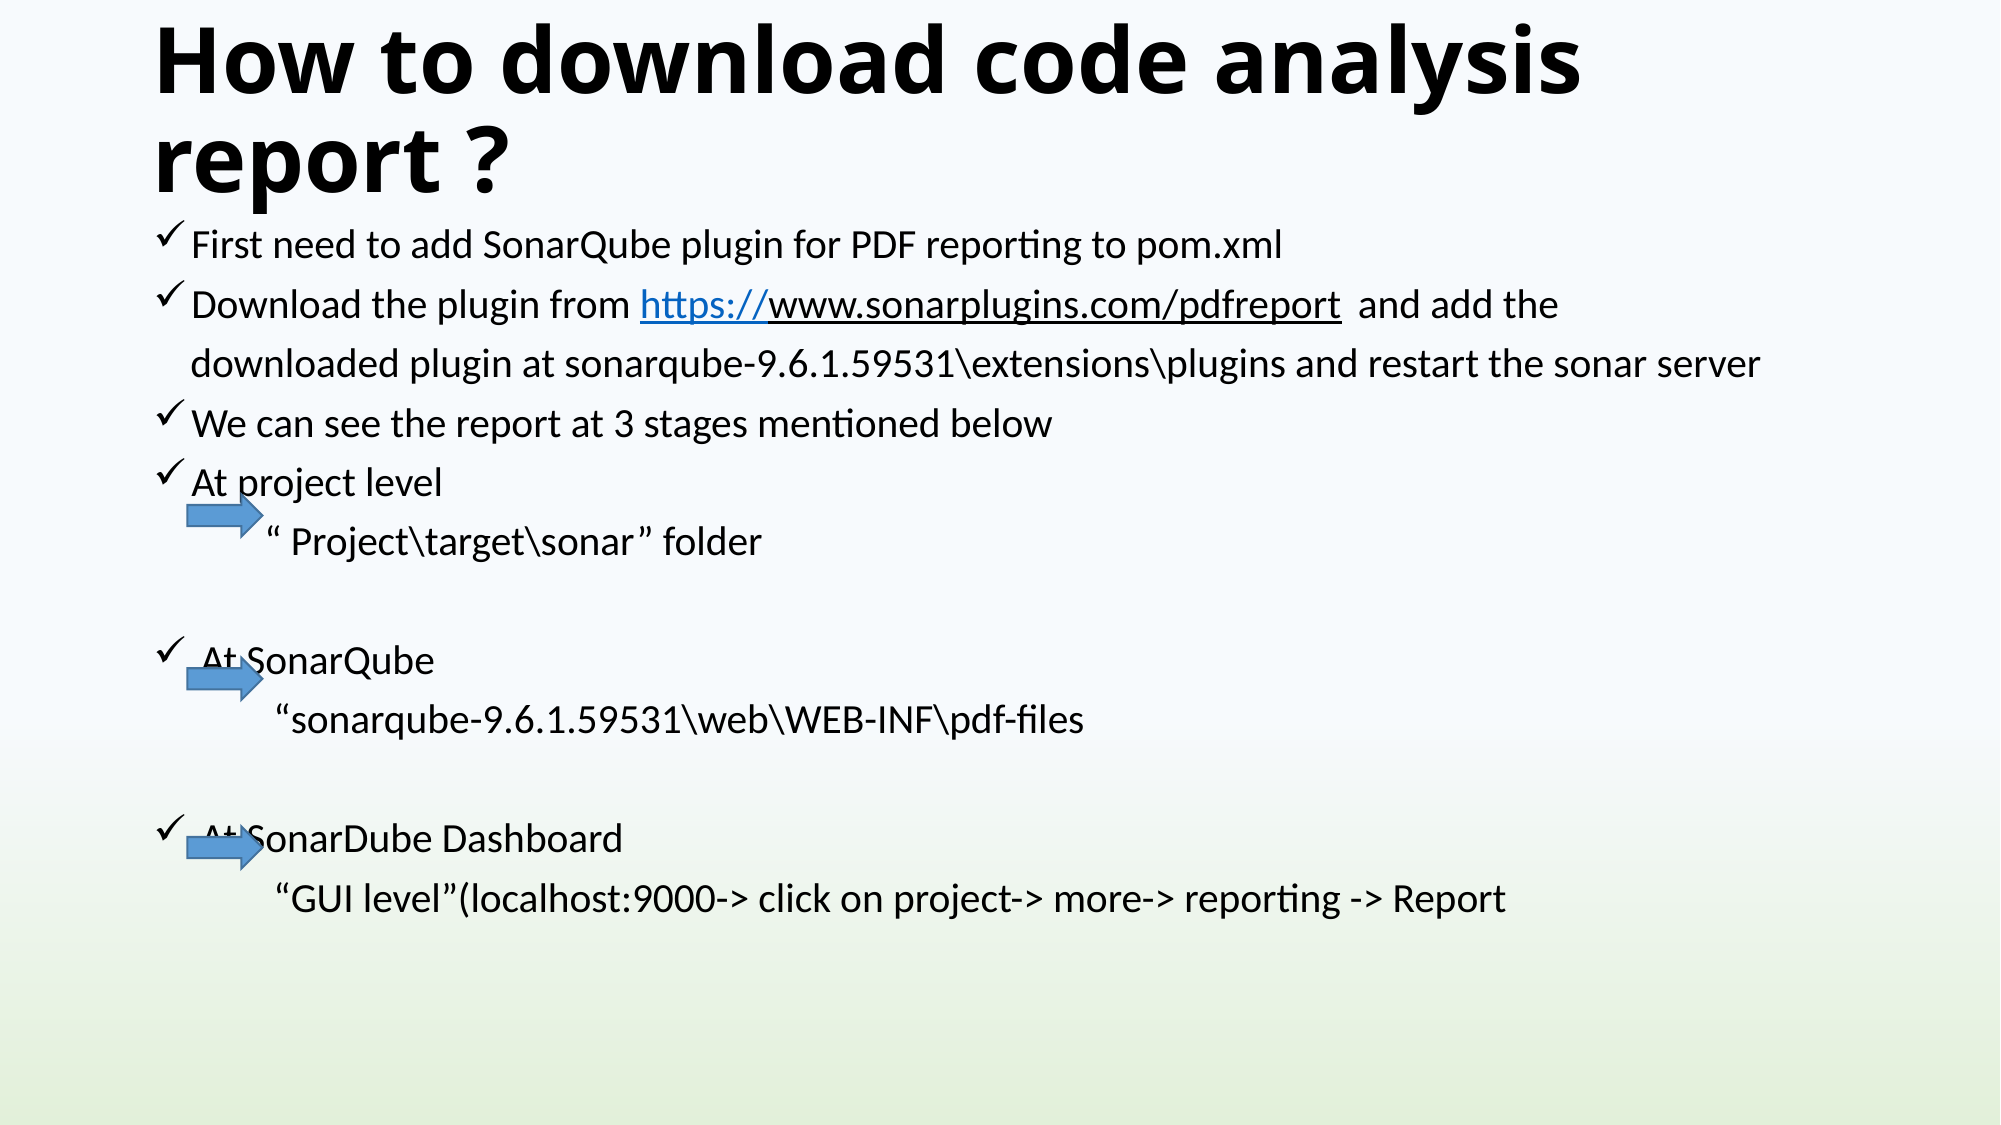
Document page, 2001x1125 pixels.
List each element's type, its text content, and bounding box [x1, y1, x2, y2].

title How to download code analysis report ? [137, 59, 1863, 278]
text_box [186, 491, 264, 540]
text_box [186, 655, 264, 703]
text_box [186, 823, 264, 872]
list First need to add SonarQube plugin for PDF reporting to pom.xml Download the plugin from https://www.sonarplugins.com/pdfreport and add the downloaded plugin at sonarqube-9.6.1.59531\extensions\plugins and restart the sonar server We can see the report at 3 stages mentioned below At project level “ Project\target\sonar” folder At SonarQube “sonarqube-9.6.1.59531\web\WEB-INF\pdf-files At SonarDube Dashboard “GUI level”(localhost:9000-> click on project-> more-> reporting -> Report [138, 215, 1863, 1097]
